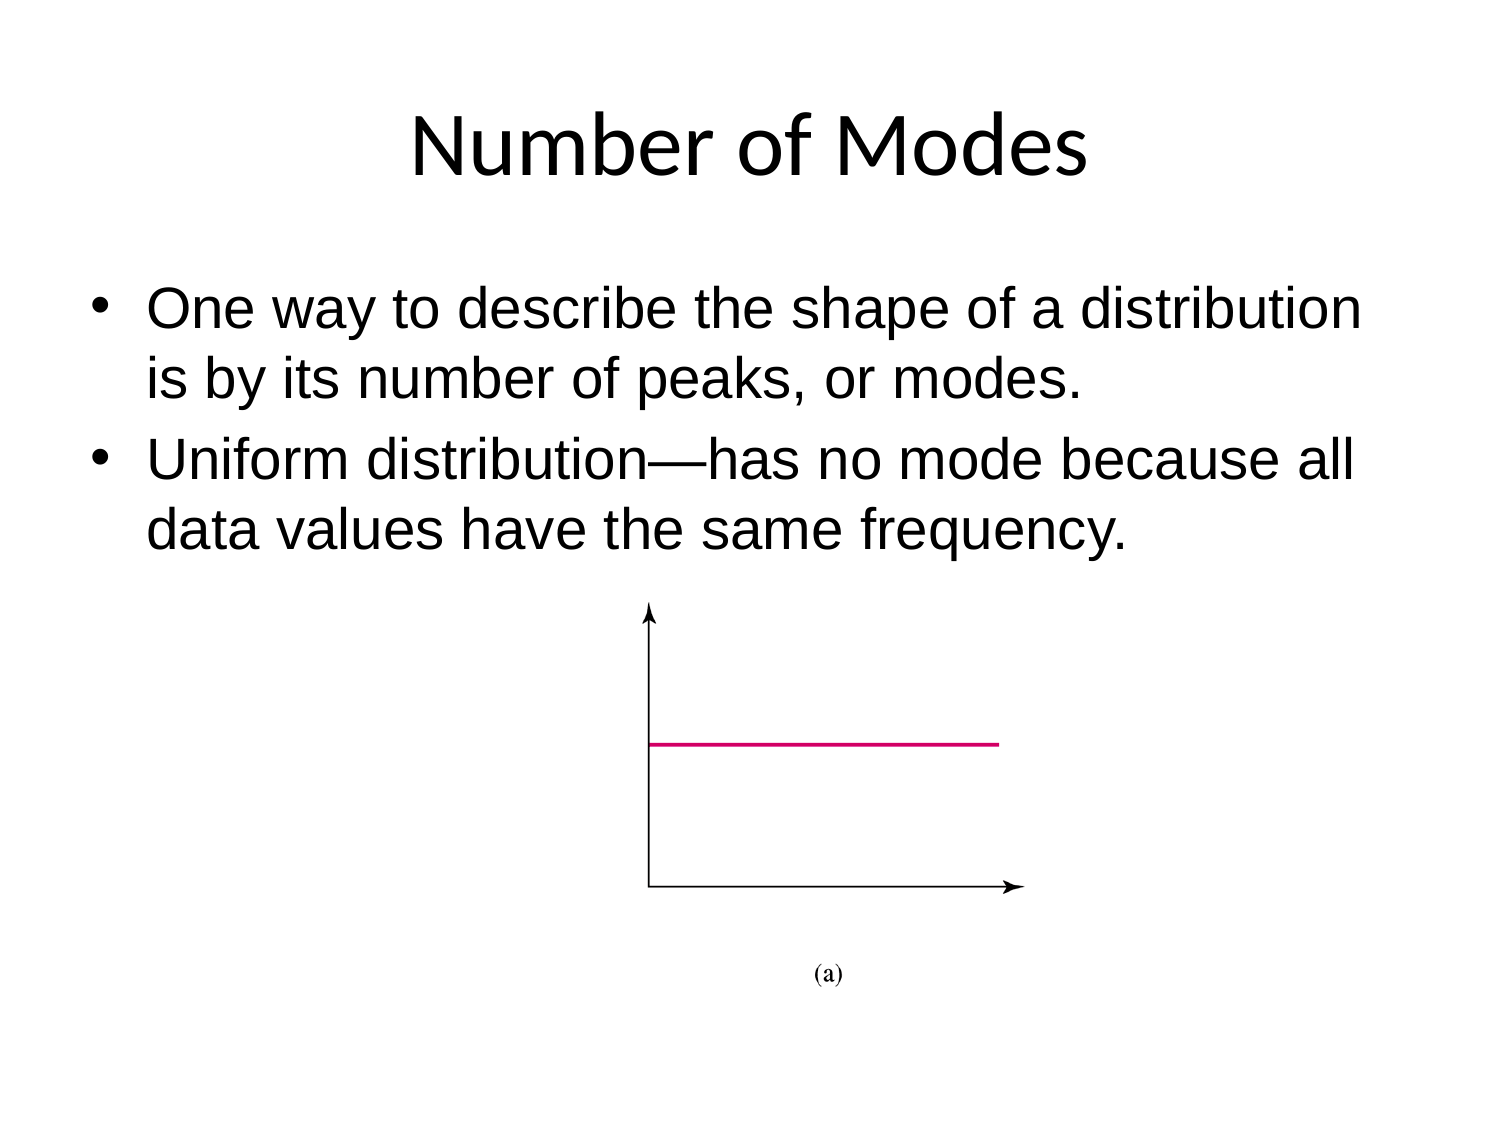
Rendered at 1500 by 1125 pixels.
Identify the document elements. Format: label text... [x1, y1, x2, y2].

list One way to describe the shape of a distribution is by its number of peaks, or modes. Uniform distribution—has no mode because all data values have the same frequency. [75, 262, 1425, 1005]
picture [637, 599, 1030, 988]
title Number of Modes [75, 45, 1425, 233]
